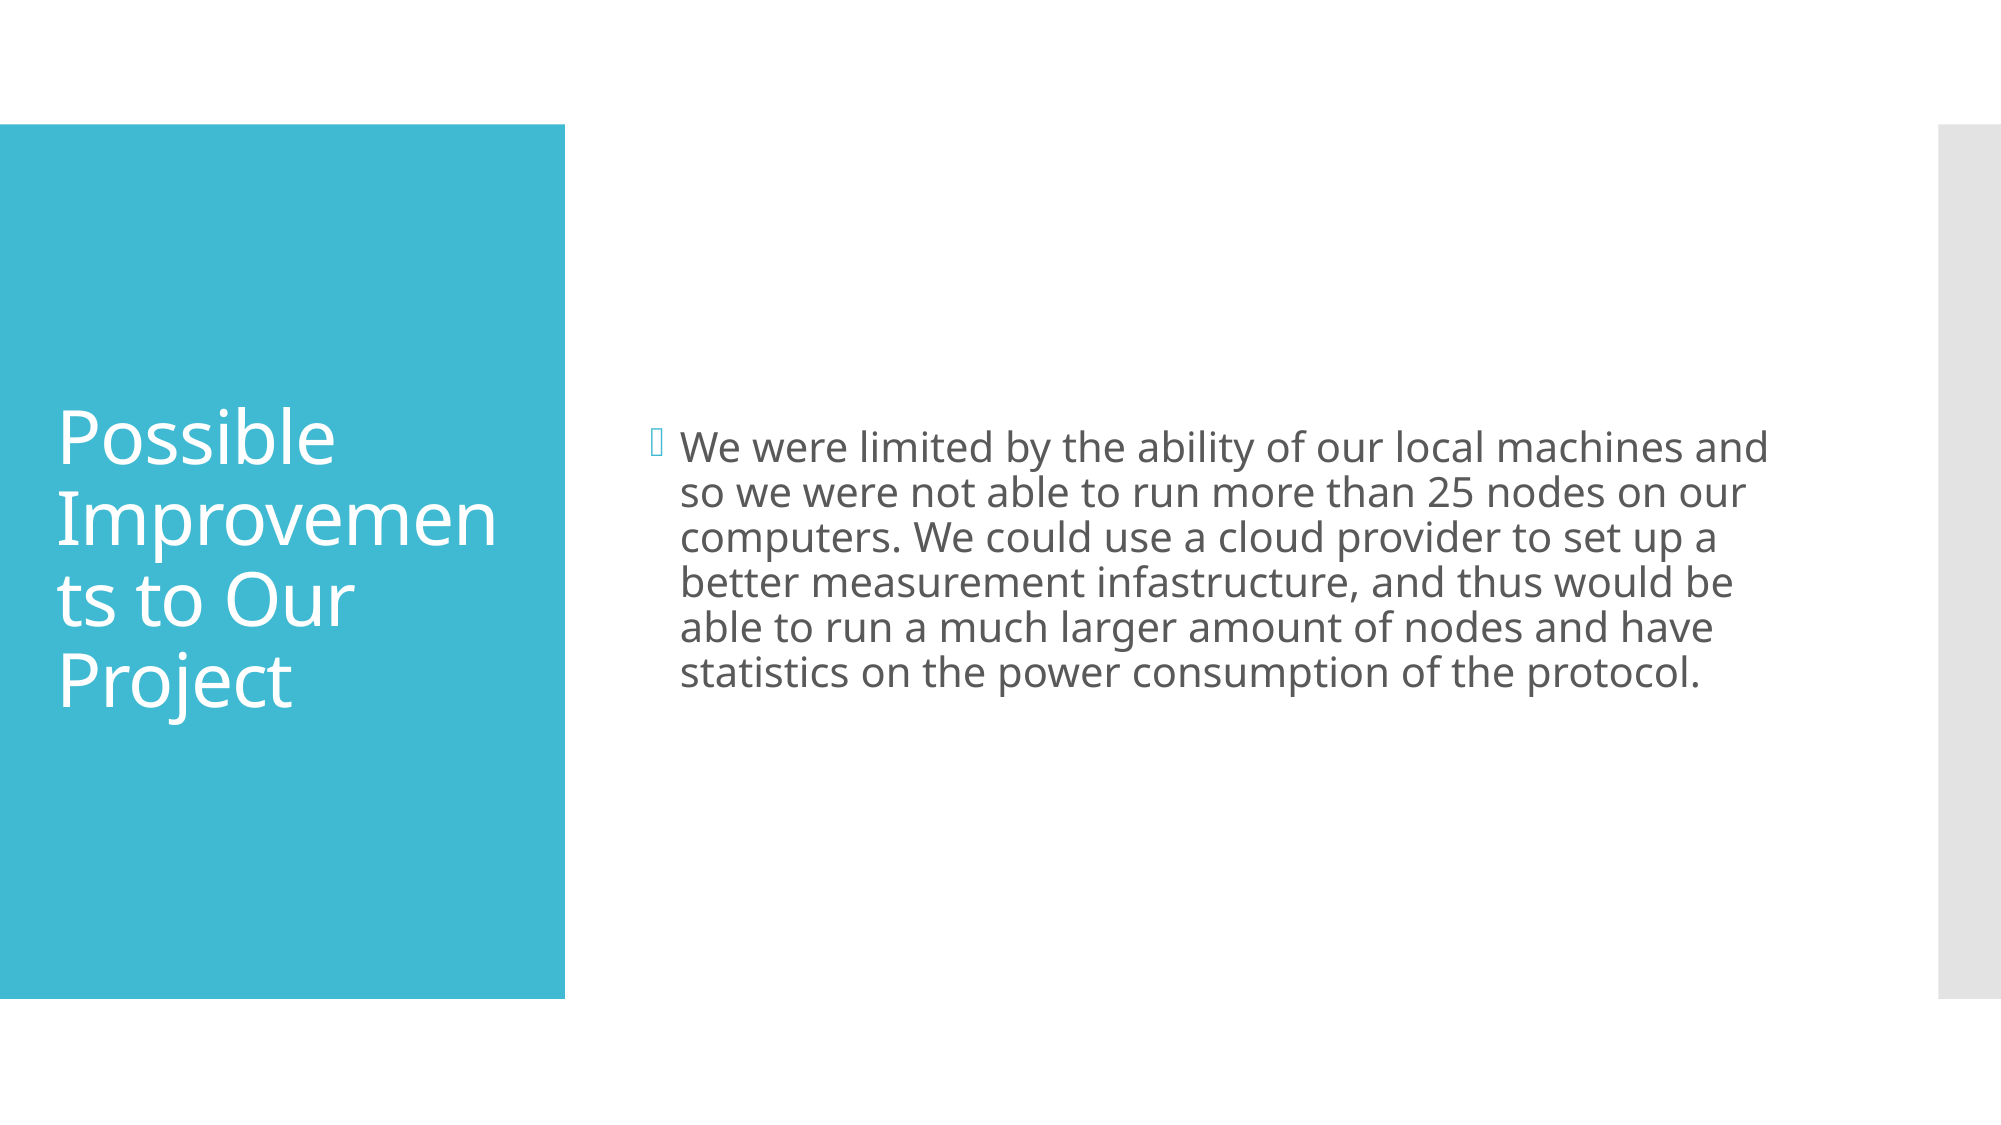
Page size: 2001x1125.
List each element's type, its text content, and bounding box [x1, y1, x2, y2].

list We were limited by the ability of our local machines and so we were not able to run more than 25 nodes on our computers. We could use a cloud provider to set up a better measurement infastructure, and thus would be able to run a much larger amount of nodes and have statistics on the power consumption of the protocol. [634, 141, 1835, 982]
title Possible Improvements to Our Project [41, 184, 525, 940]
